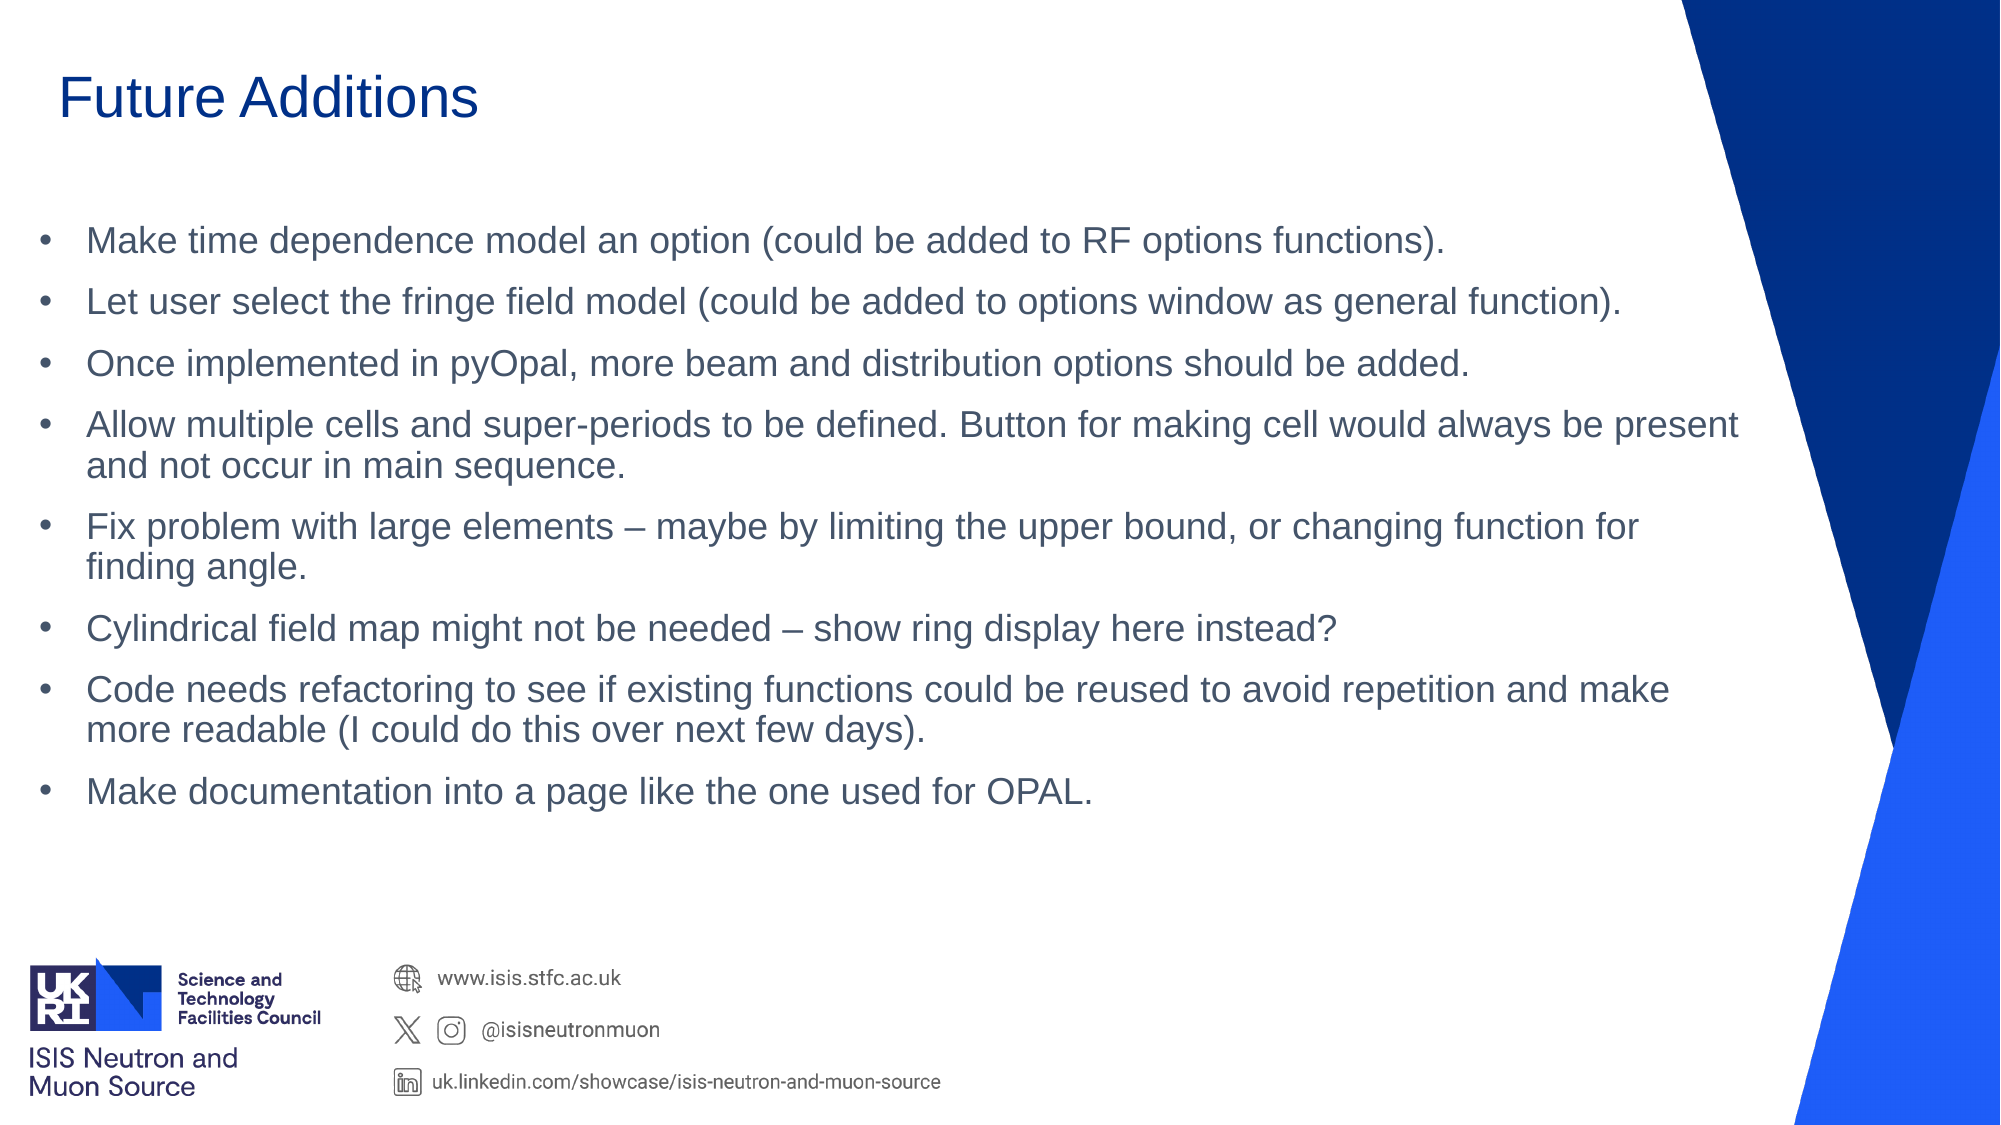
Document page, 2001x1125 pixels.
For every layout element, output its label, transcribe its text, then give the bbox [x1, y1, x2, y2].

text_box Future Additions [43, 59, 1000, 155]
picture [0, 0, 2000, 1125]
text_box Make time dependence model an option (could be added to RF options functions). Let user select the fringe field model (could be added to options window as general function). Once implemented in pyOpal, more beam and distribution options should be added. Allow multiple cells and super-periods to be defined. Button for making cell would always be present and not occur in main sequence. Fix problem with large elements – maybe by limiting the upper bound, or changing function for finding angle. Cylindrical field map might not be needed – show ring display here instead? Code needs refactoring to see if existing functions could be reused to avoid repetition and make more readable (I could do this over next few days). Make documentation into a page like the one used for OPAL. [24, 214, 1762, 928]
